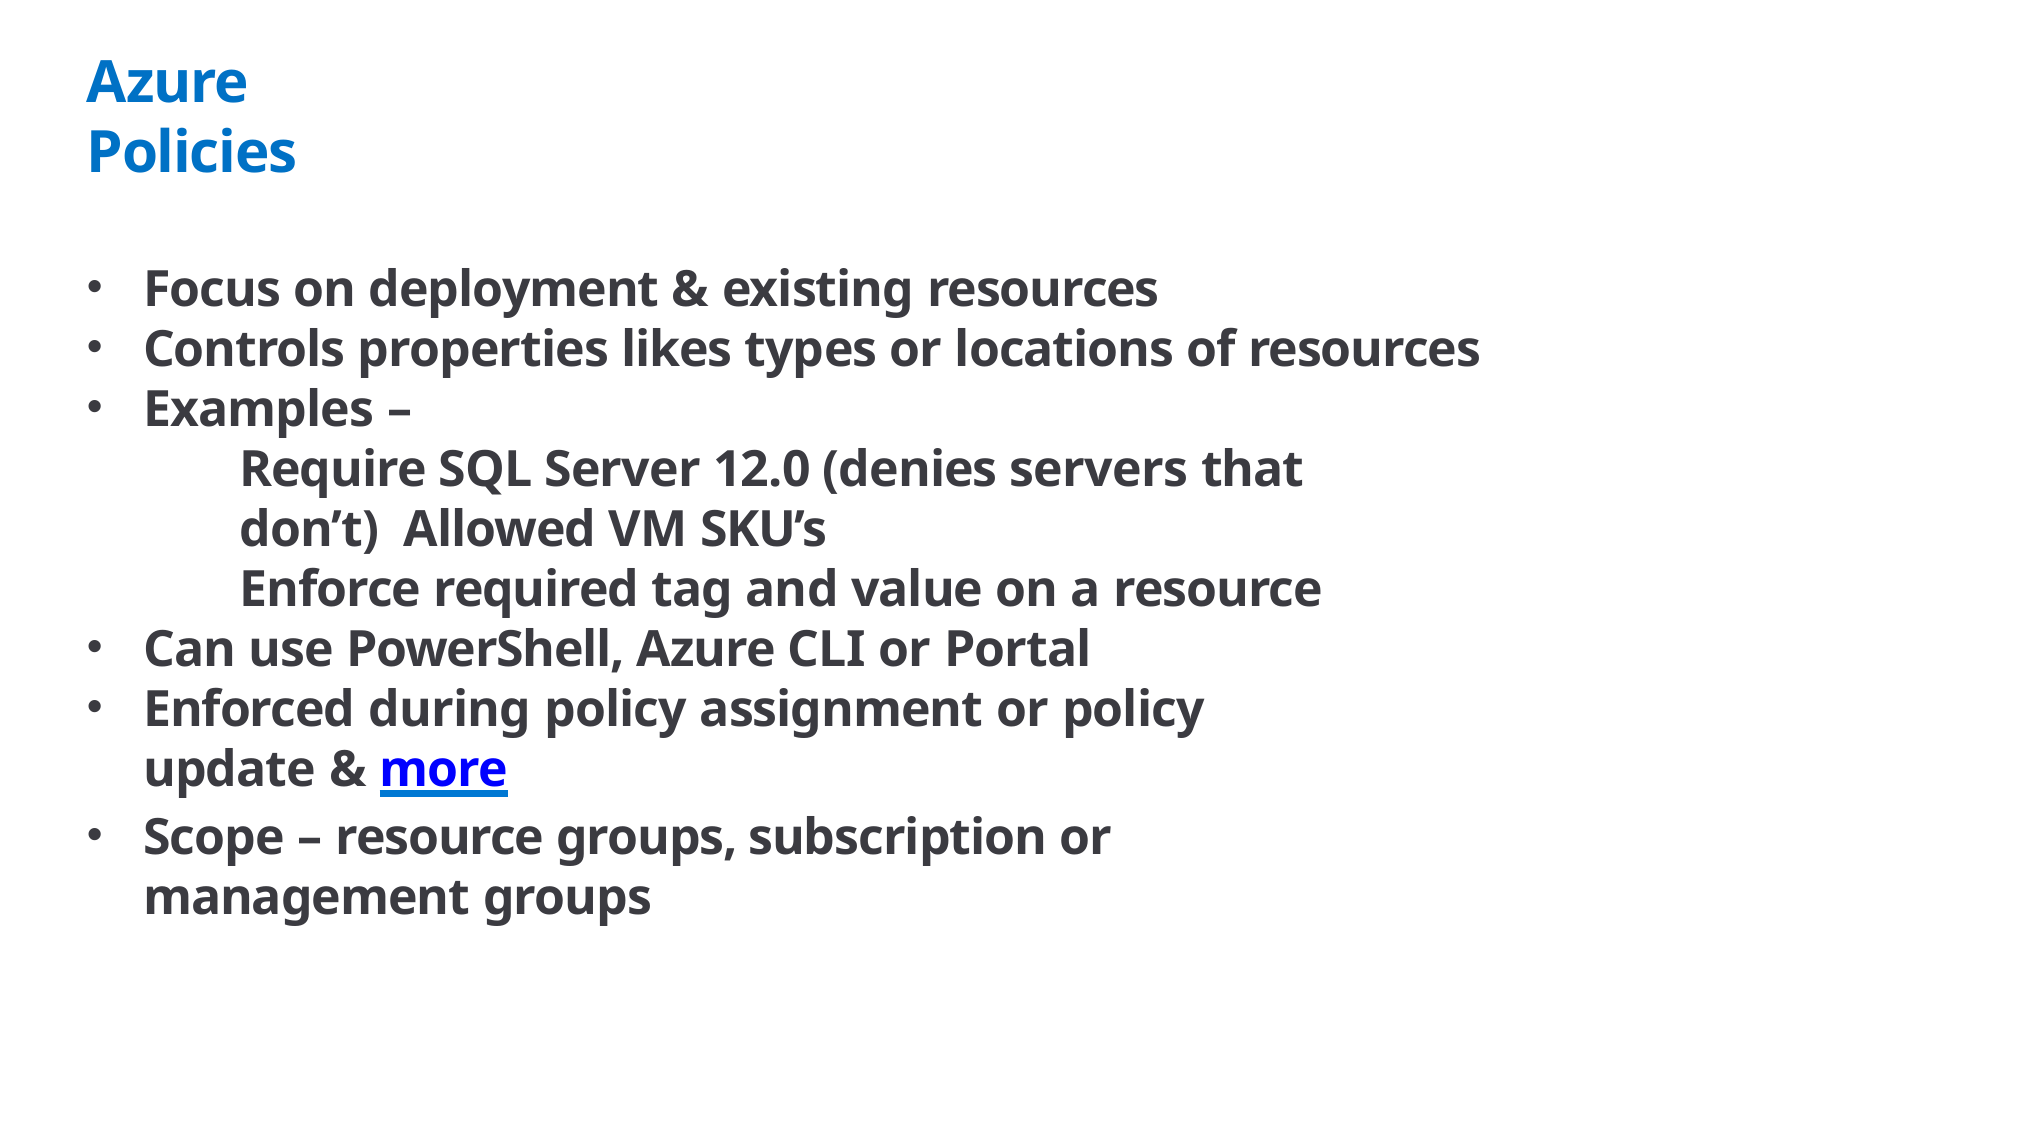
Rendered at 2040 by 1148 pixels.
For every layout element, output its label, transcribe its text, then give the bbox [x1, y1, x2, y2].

title Azure Policies [84, 42, 441, 237]
text_box Focus on deployment & existing resources Controls properties likes types or locations of resources Examples – Require SQL Server 12.0 (denies servers that don’t) Allowed VM SKU’s Enforce required tag and value on a resource Can use PowerShell, Azure CLI or Portal Enforced during policy assignment or policy update & more Scope – resource groups, subscription or management groups [84, 253, 1496, 925]
